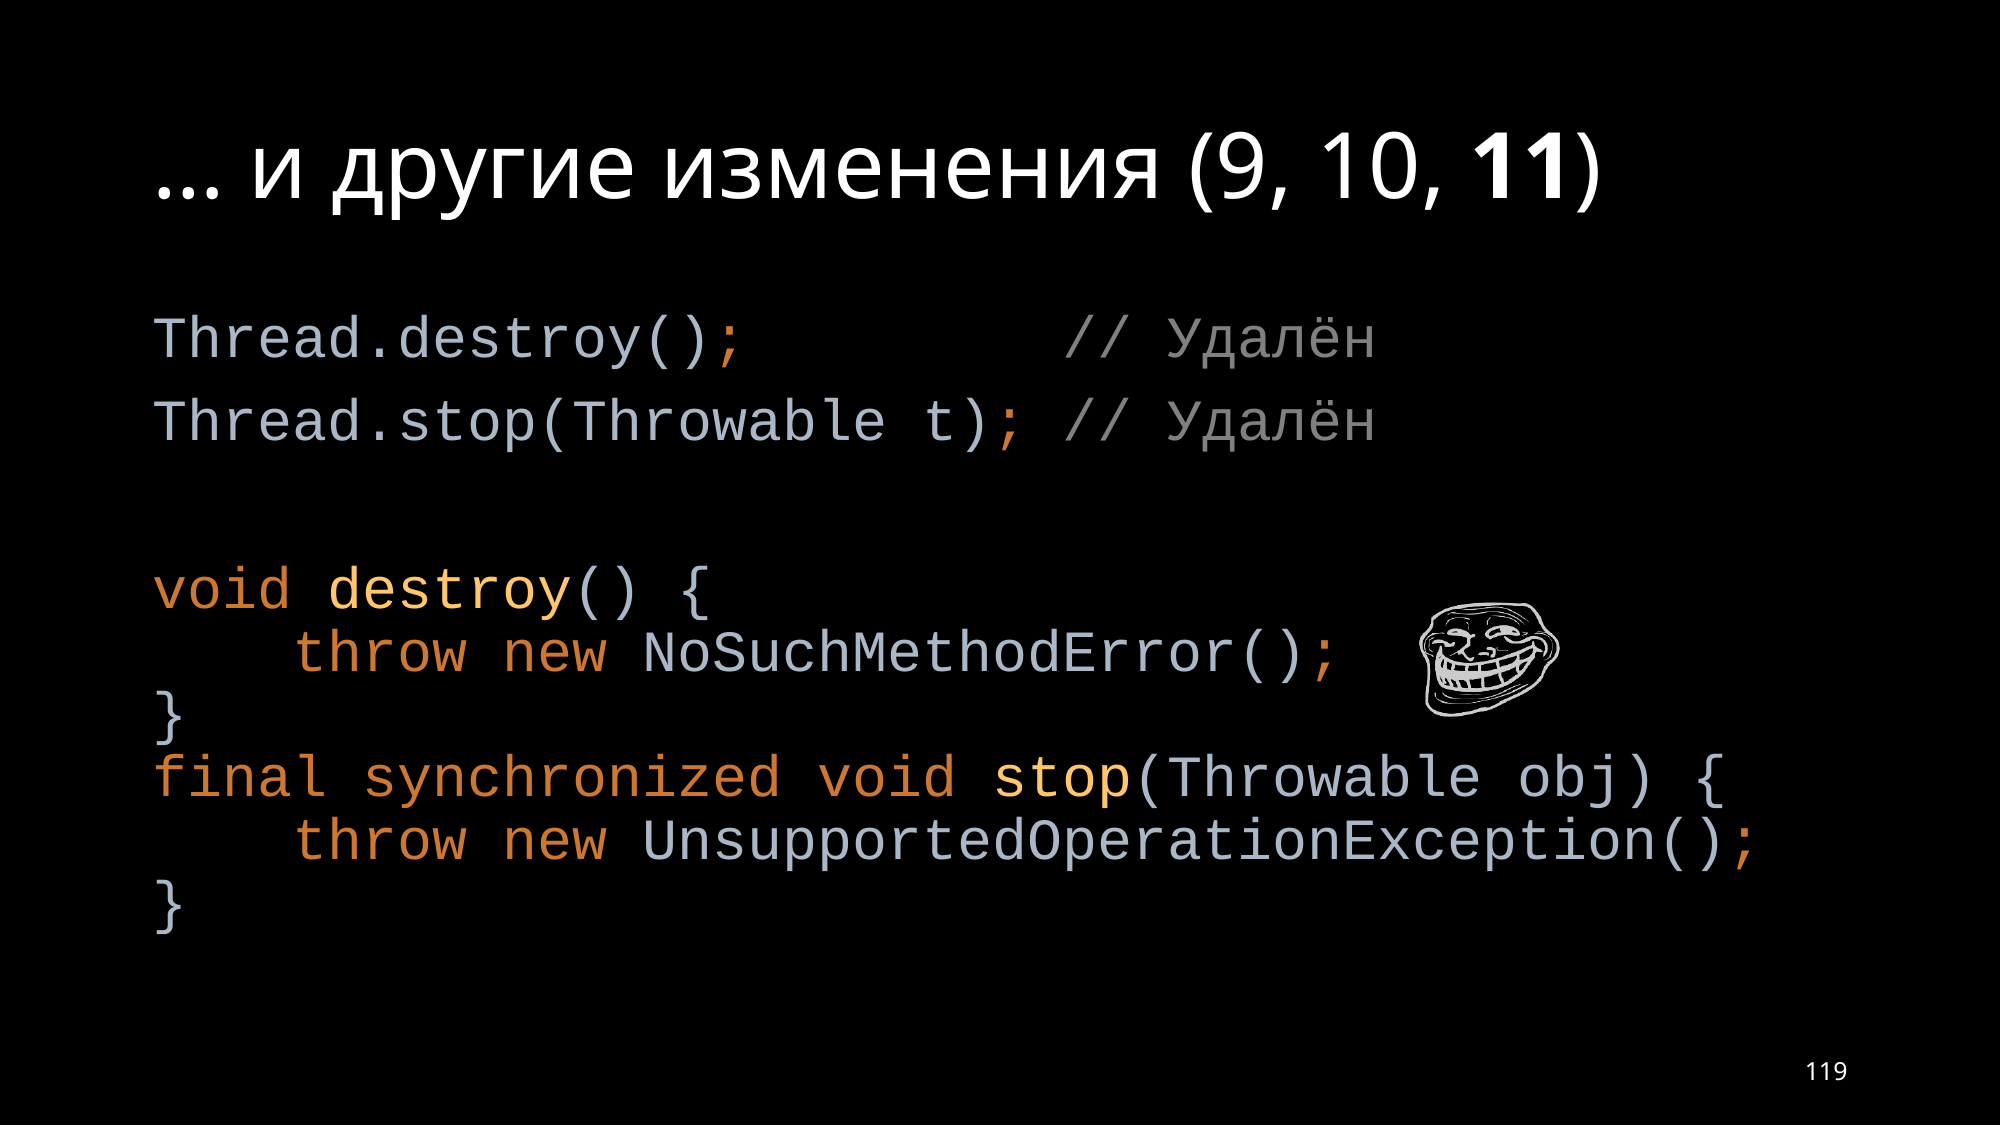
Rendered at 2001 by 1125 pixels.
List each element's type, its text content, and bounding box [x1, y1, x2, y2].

picture [1412, 587, 1563, 725]
title … и другие изменения (9, 10, 11) [137, 59, 1863, 278]
slide_number 119 [1412, 1042, 1863, 1103]
list Thread.destroy(); // Удалён Thread.stop(Throwable t); // Удалён void destroy() { throw new NoSuchMethodError(); } final synchronized void stop(Throwable obj) { throw new UnsupportedOperationException(); } [137, 299, 1863, 1014]
